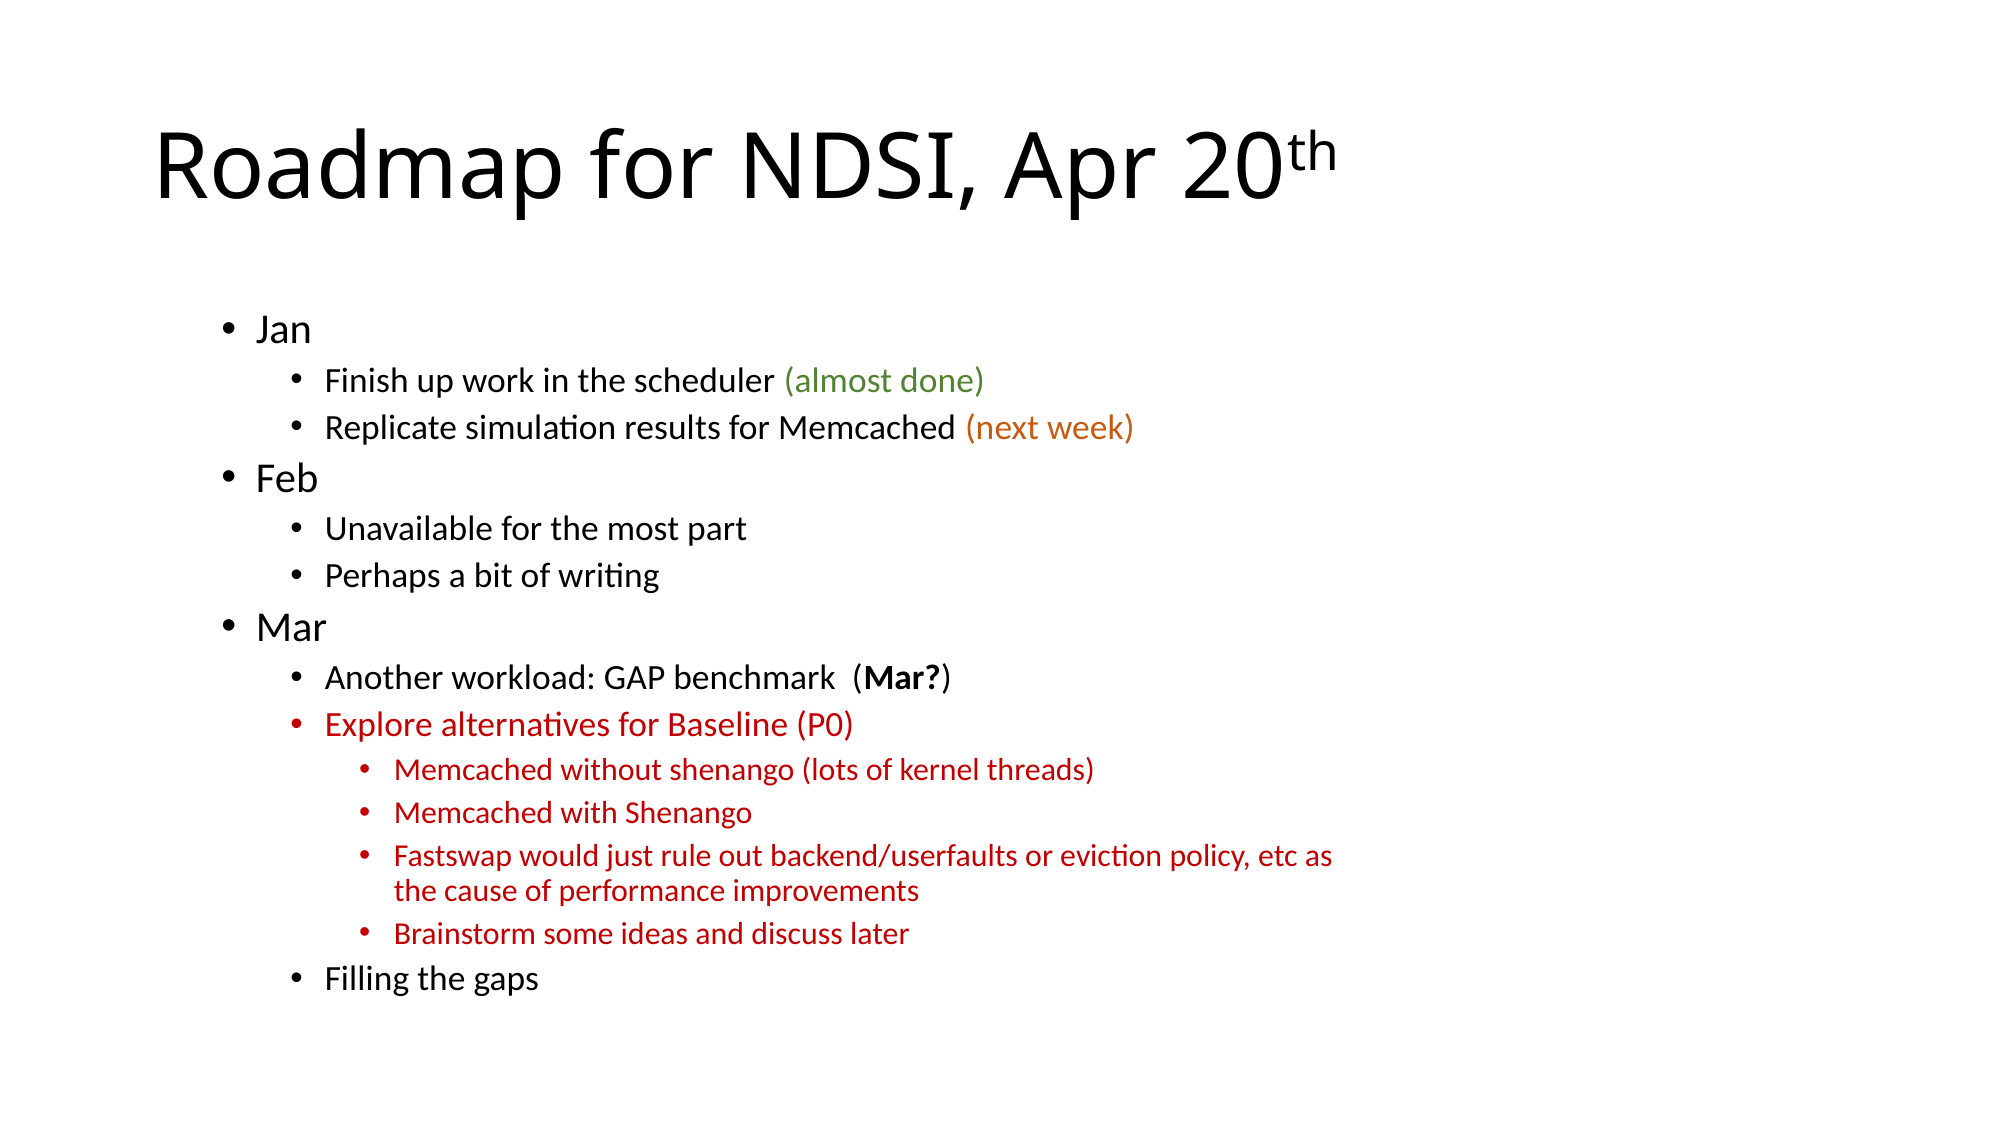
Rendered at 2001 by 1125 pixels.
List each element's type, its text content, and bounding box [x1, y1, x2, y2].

title Roadmap for NDSI, Apr 20th [137, 59, 1863, 278]
list Jan Finish up work in the scheduler (almost done) Replicate simulation results for Memcached (next week) Feb Unavailable for the most part Perhaps a bit of writing Mar Another workload: GAP benchmark (Mar?) Explore alternatives for Baseline (P0) Memcached without shenango (lots of kernel threads) Memcached with Shenango Fastswap would just rule out backend/userfaults or eviction policy, etc as the cause of performance improvements Brainstorm some ideas and discuss later Filling the gaps [137, 299, 1374, 1014]
